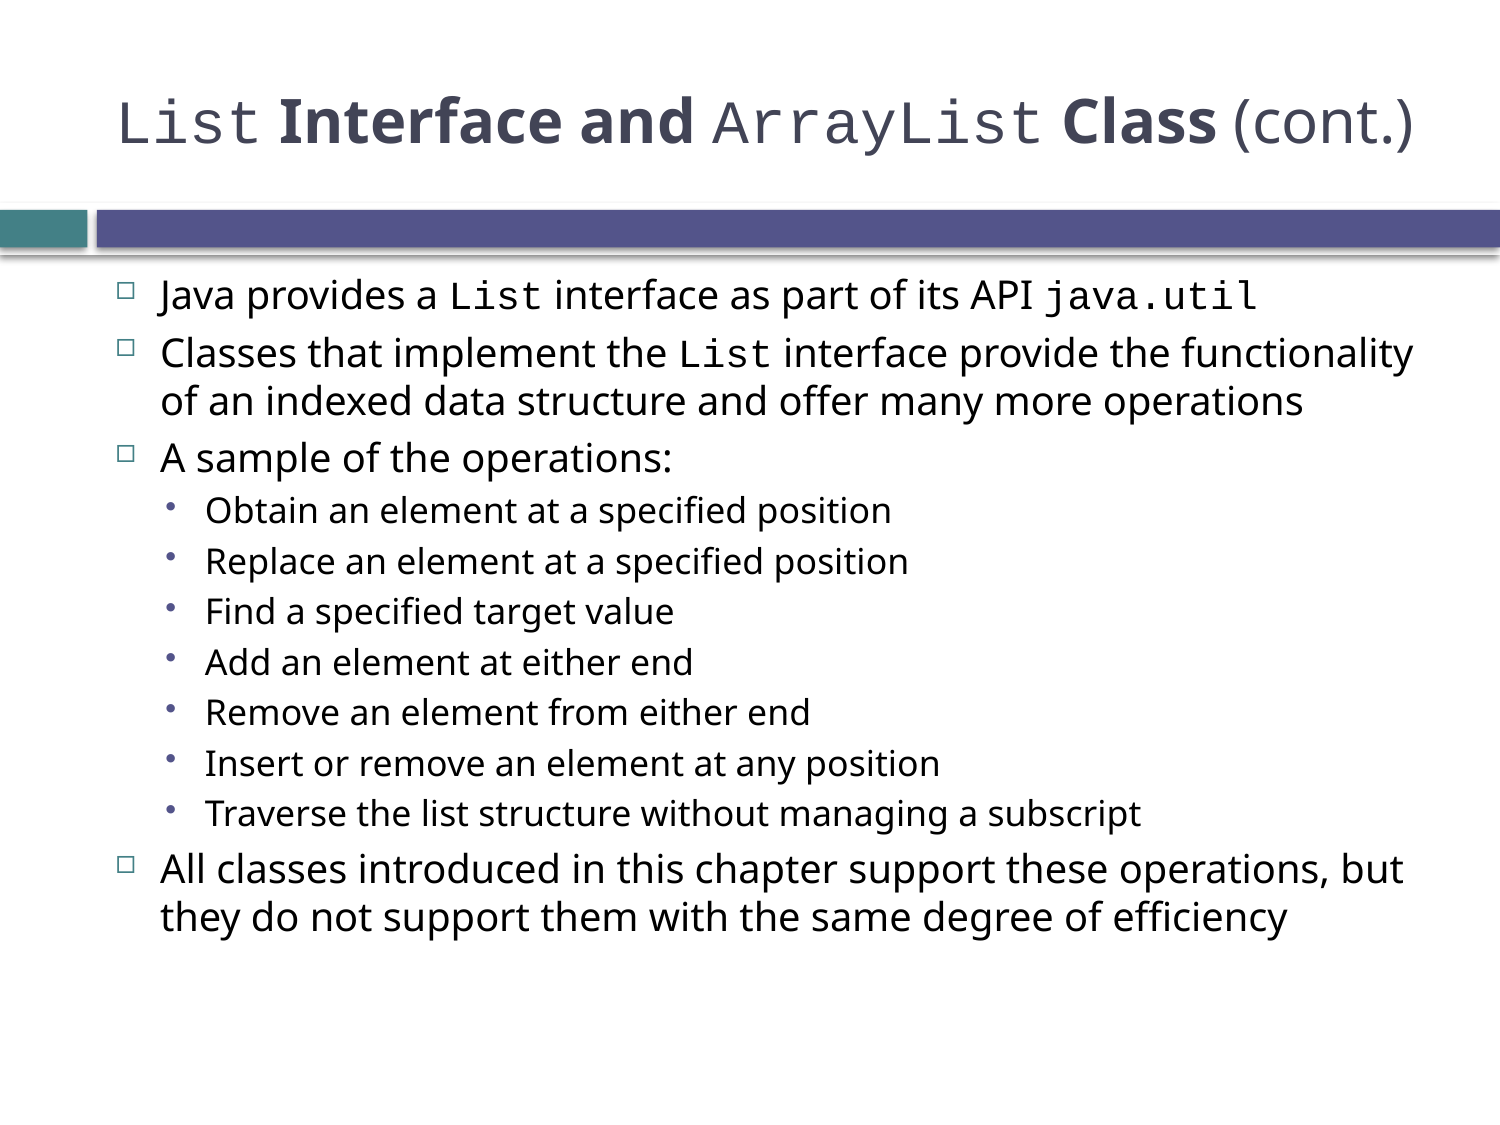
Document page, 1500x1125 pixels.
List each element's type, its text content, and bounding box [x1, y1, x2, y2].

list Java provides a List interface as part of its API java.util Classes that implement the List interface provide the functionality of an indexed data structure and offer many more operations A sample of the operations: Obtain an element at a specified position Replace an element at a specified position Find a specified target value Add an element at either end Remove an element from either end Insert or remove an element at any position Traverse the list structure without managing a subscript All classes introduced in this chapter support these operations, but they do not support them with the same degree of efficiency [100, 262, 1439, 1001]
title List Interface and ArrayList Class (cont.) [100, 37, 1439, 201]
